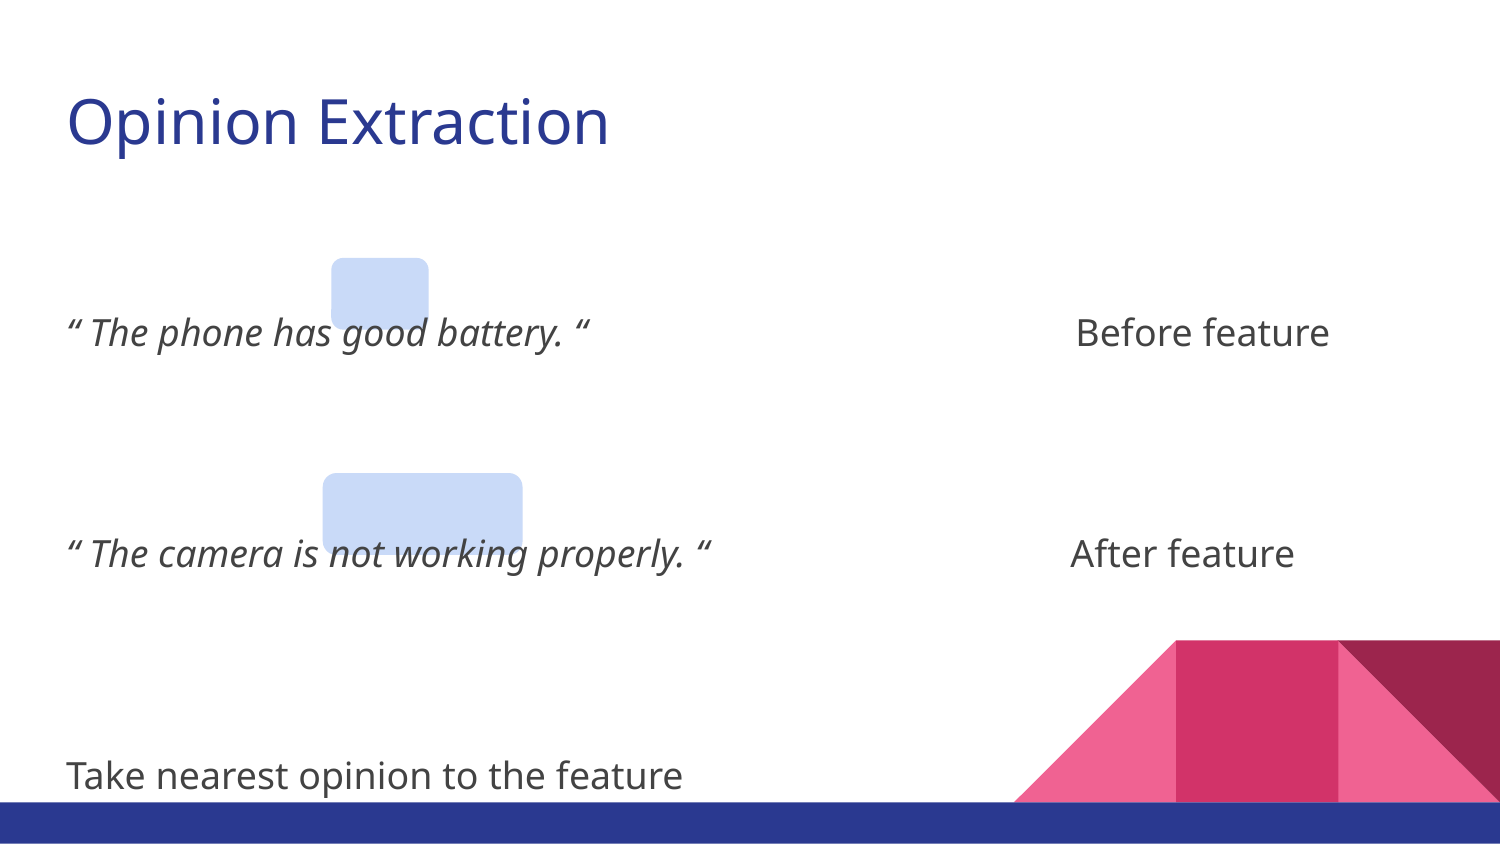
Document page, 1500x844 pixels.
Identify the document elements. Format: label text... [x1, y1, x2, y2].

title Opinion Extraction [51, 67, 1449, 167]
list “ The phone has good battery. “ Before feature “ The camera is not working properly. “ After feature Take nearest opinion to the feature [51, 248, 1449, 633]
